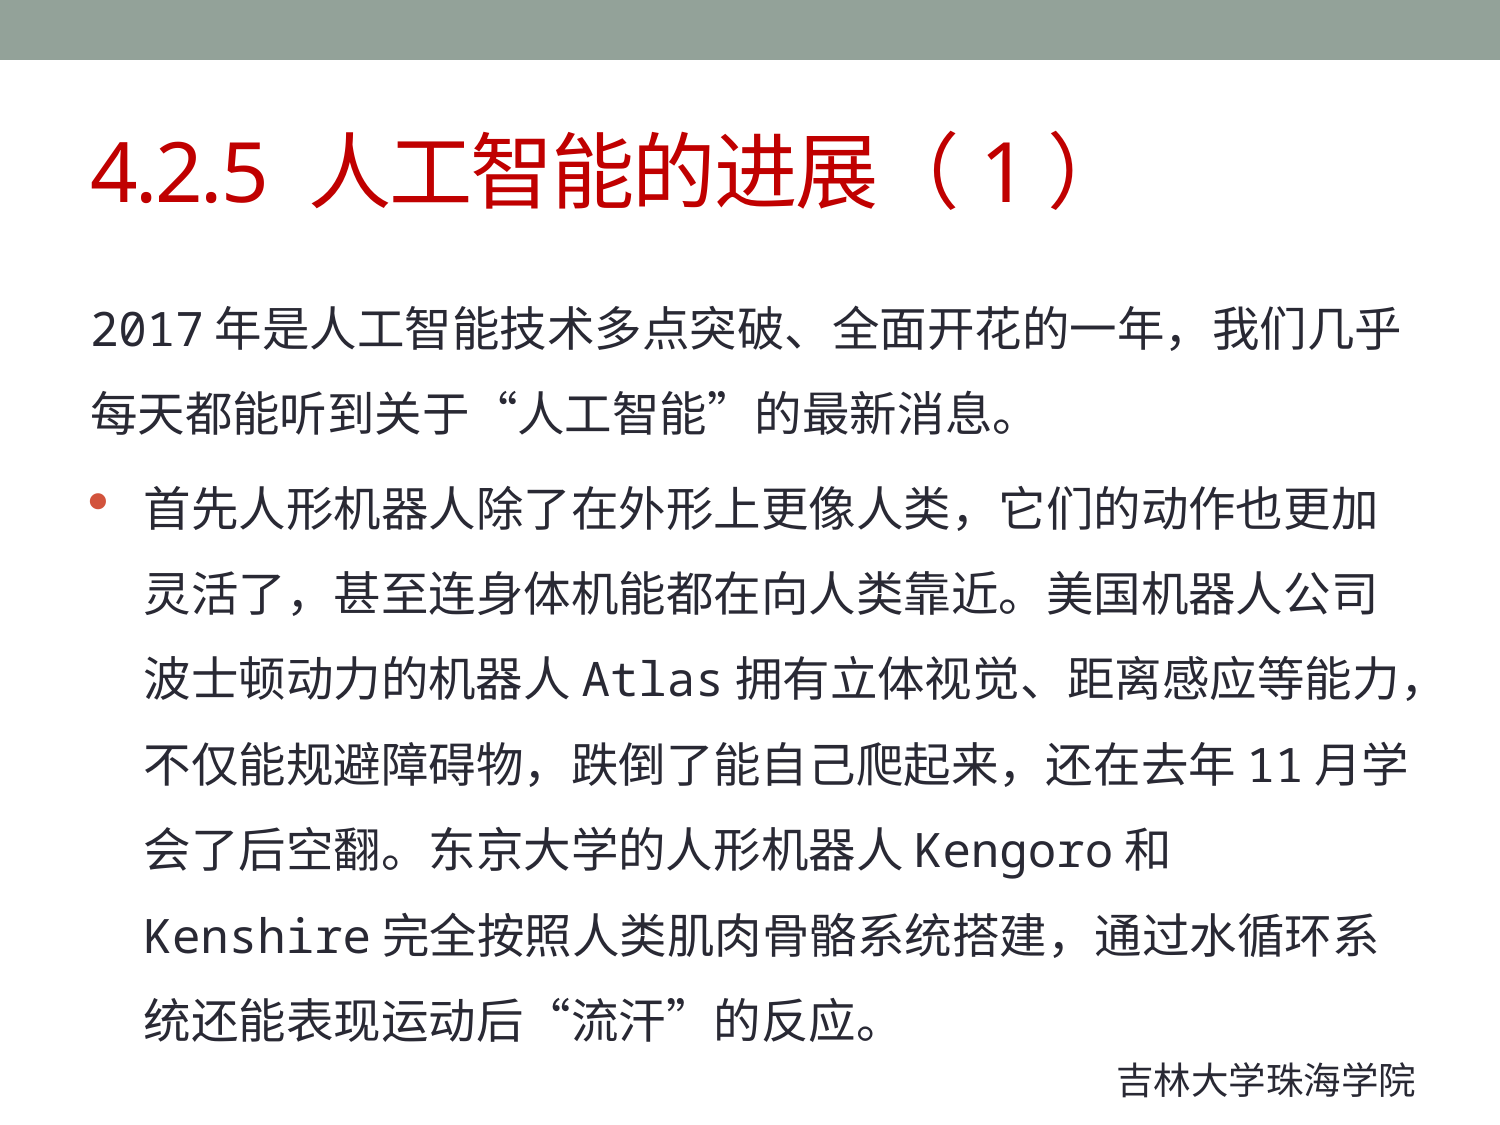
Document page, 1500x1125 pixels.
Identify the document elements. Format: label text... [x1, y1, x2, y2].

title 4.2.5 人工智能的进展（1） [75, 87, 1425, 250]
list 2017年是人工智能技术多点突破、全面开花的一年，我们几乎每天都能听到关于“人工智能”的最新消息。 首先人形机器人除了在外形上更像人类，它们的动作也更加灵活了，甚至连身体机能都在向人类靠近。美国机器人公司波士顿动力的机器人Atlas拥有立体视觉、距离感应等能力，不仅能规避障碍物，跌倒了能自己爬起来，还在去年11月学会了后空翻。东京大学的人形机器人Kengoro和Kenshire完全按照人类肌肉骨骼系统搭建，通过水循环系统还能表现运动后“流汗”的反应。 [75, 262, 1425, 1063]
